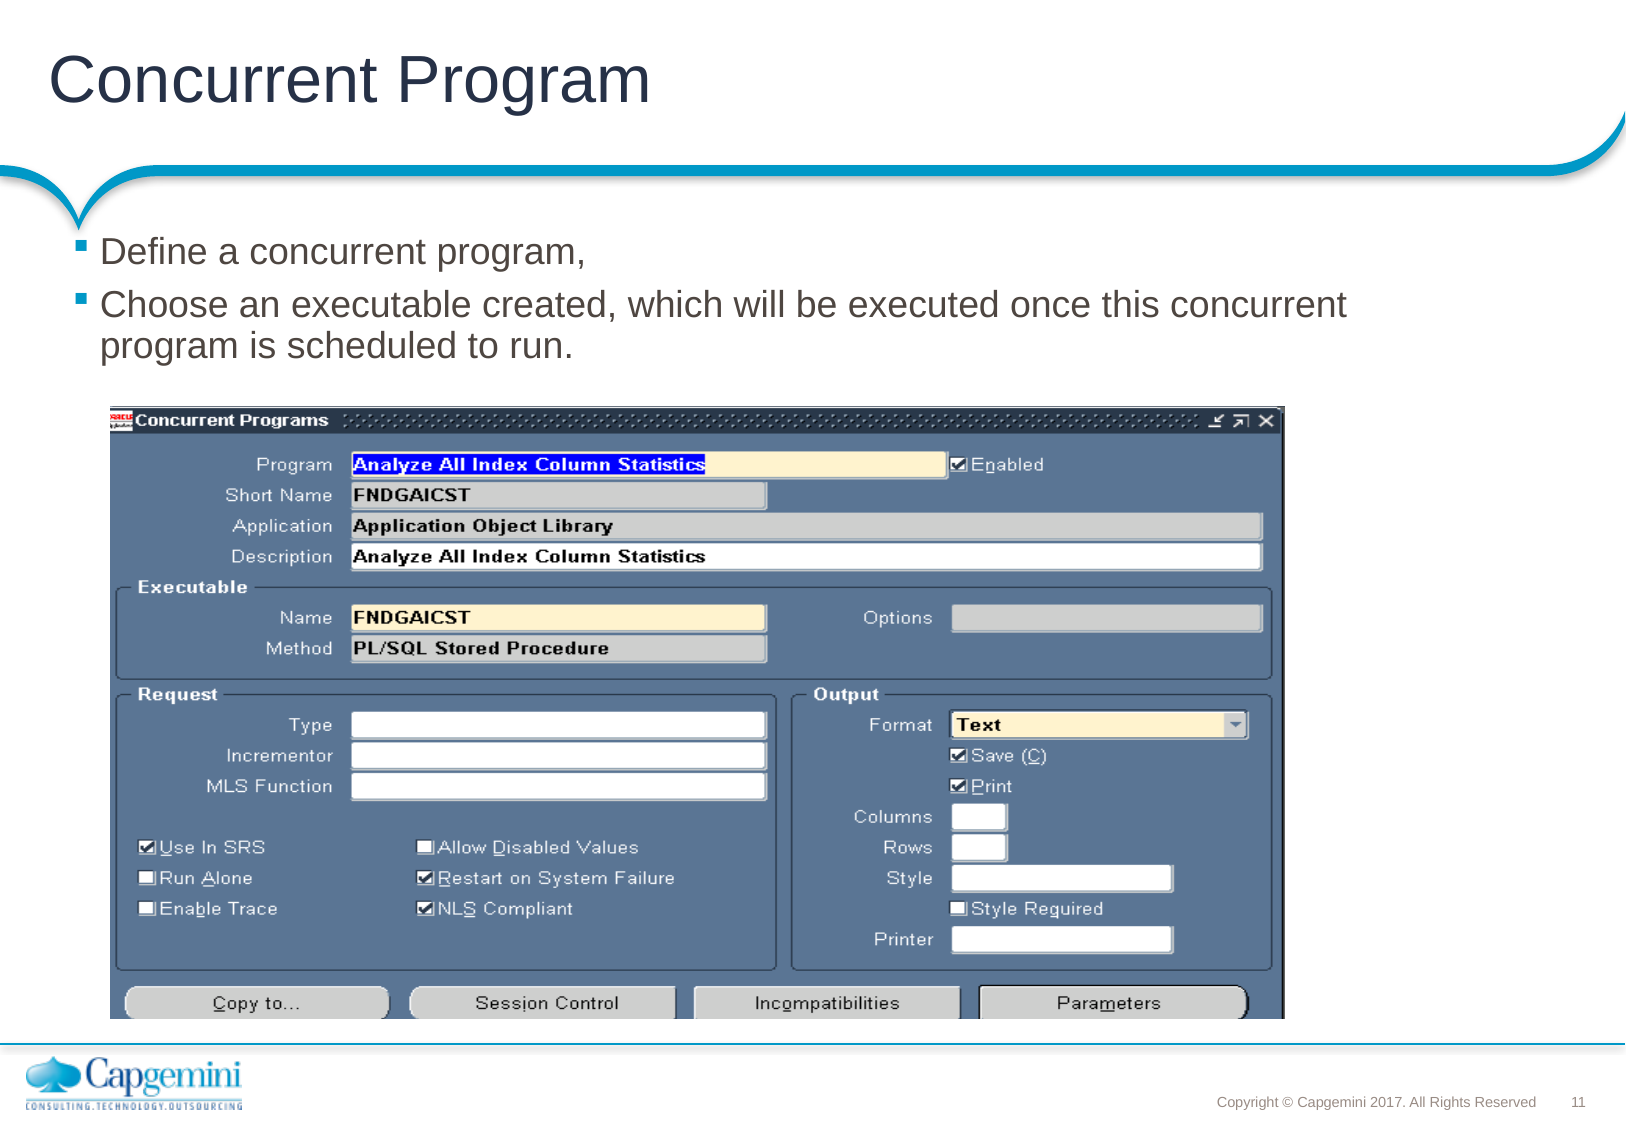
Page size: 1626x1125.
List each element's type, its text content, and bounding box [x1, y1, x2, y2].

picture [109, 405, 1286, 1019]
title Concurrent Program [0, 0, 1625, 165]
picture [26, 1056, 242, 1110]
list Define a concurrent program, Choose an executable created, which will be executed once this concurrent program is scheduled to run. [54, 220, 1477, 1034]
